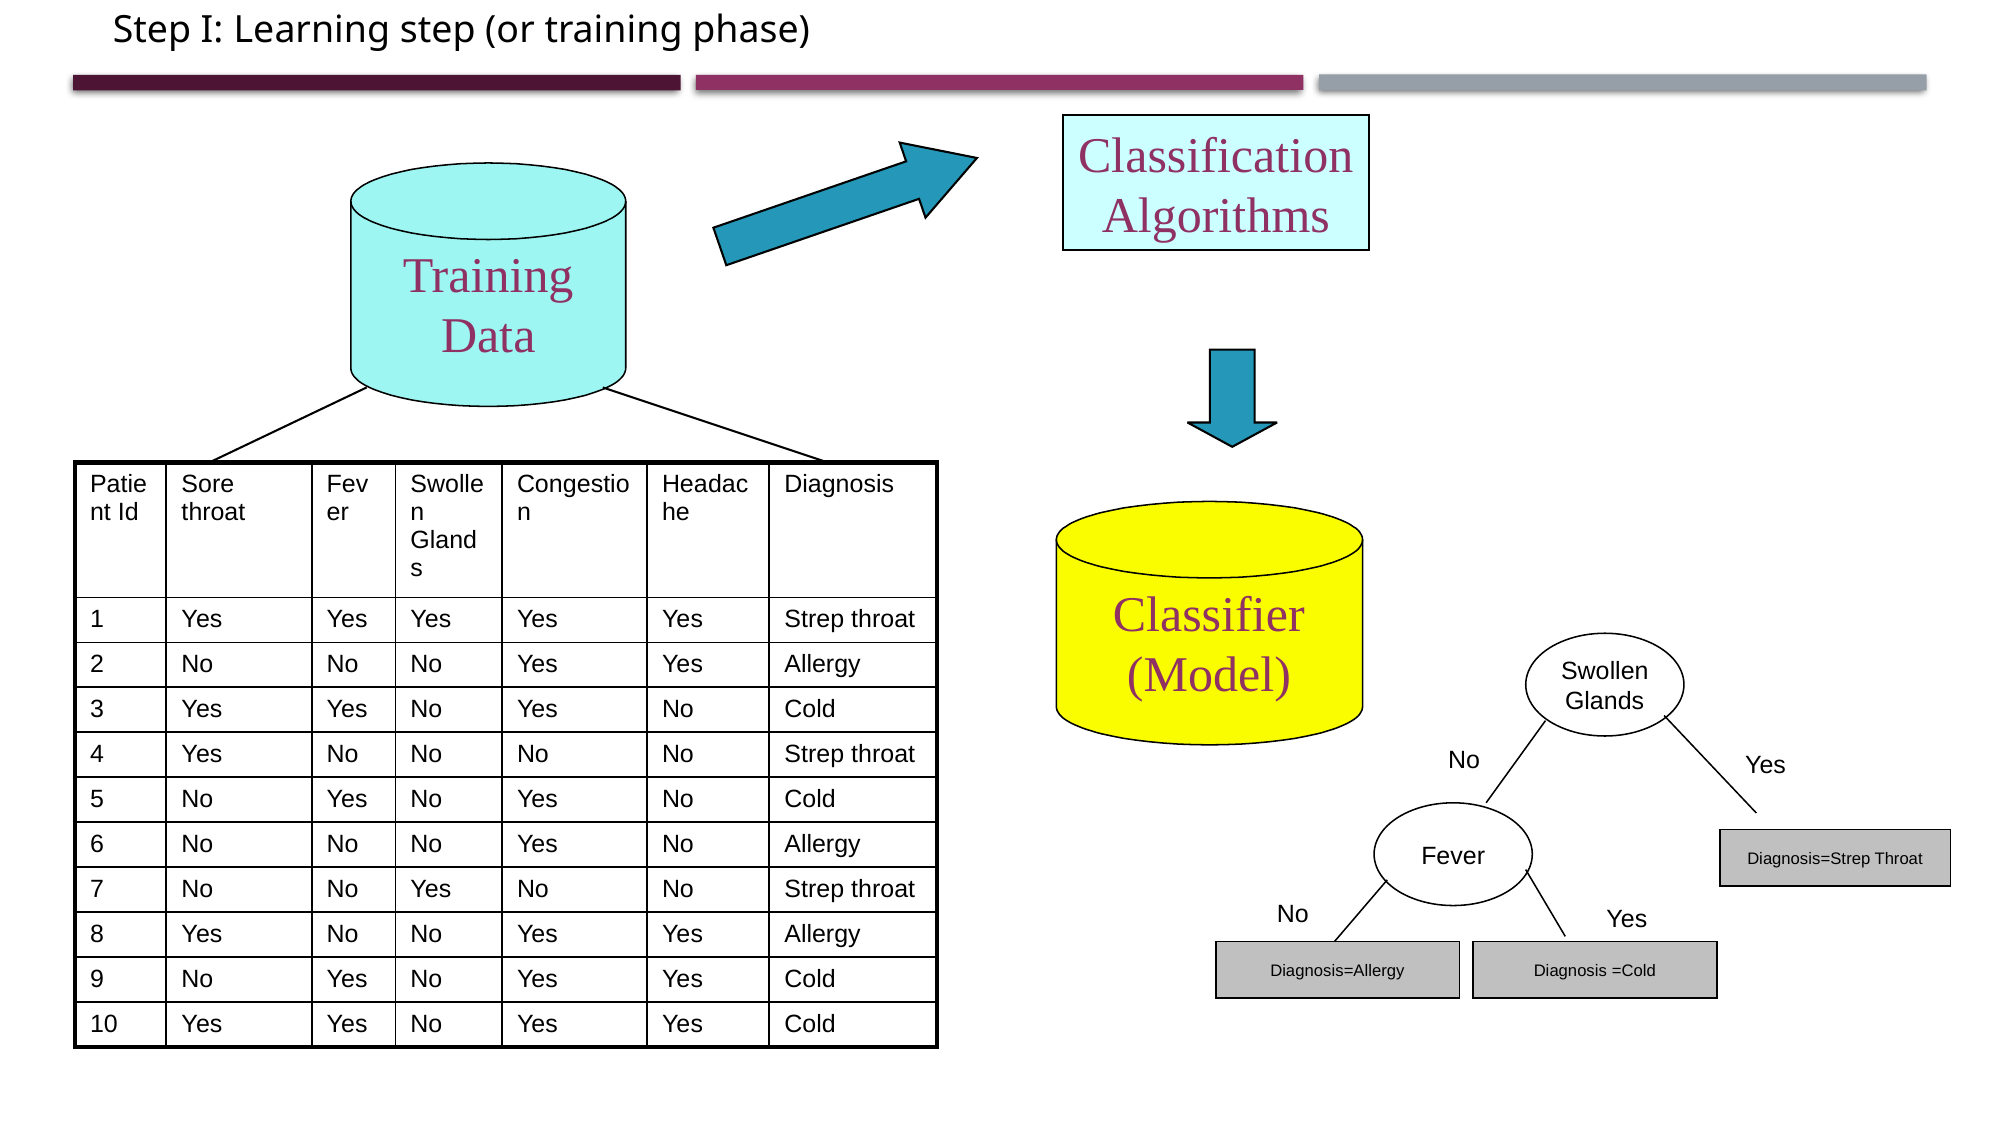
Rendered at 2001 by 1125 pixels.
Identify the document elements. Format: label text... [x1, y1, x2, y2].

table_cell No [396, 733, 501, 776]
table_cell No [503, 868, 646, 911]
table_cell No [396, 688, 501, 731]
table_cell Yes [648, 643, 768, 686]
table_cell 9 [77, 958, 165, 1001]
table_cell Yes [648, 1003, 768, 1045]
table_cell 2 [77, 643, 165, 686]
table_cell No [313, 643, 395, 686]
table_cell Yes [396, 868, 501, 911]
table_cell 10 [77, 1003, 165, 1045]
table_cell Yes [167, 913, 311, 956]
table_cell 6 [77, 823, 165, 866]
table_header Headache [648, 465, 768, 597]
table_cell Cold [770, 778, 935, 821]
table_cell No [313, 868, 395, 911]
table_cell Yes [503, 688, 646, 731]
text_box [1054, 500, 1366, 749]
table_cell Yes [167, 733, 311, 776]
table_cell No [313, 913, 395, 956]
table_cell 8 [77, 913, 165, 956]
table_cell Yes [503, 823, 646, 866]
table_header Patient Id [77, 465, 165, 597]
table_cell Yes [503, 958, 646, 1001]
table_cell Yes [503, 643, 646, 686]
table_cell Yes [167, 688, 311, 731]
text_box [713, 142, 977, 266]
table_cell 7 [77, 868, 165, 911]
table_cell No [396, 778, 501, 821]
table_cell No [648, 733, 768, 776]
table_cell Strep throat [770, 868, 935, 911]
text_box Classification Algorithms [1062, 114, 1369, 250]
table_cell No [167, 958, 311, 1001]
table_header Sore throat [167, 465, 311, 597]
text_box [1215, 632, 1951, 1048]
table_cell Allergy [770, 643, 935, 686]
table_cell No [648, 823, 768, 866]
table_cell No [396, 643, 501, 686]
table_cell Cold [770, 1003, 935, 1045]
table_cell No [167, 823, 311, 866]
table_header Swollen Glands [396, 465, 501, 597]
table_cell No [648, 868, 768, 911]
table_cell Yes [167, 1003, 311, 1045]
table_cell Yes [313, 958, 395, 1001]
table_cell No [396, 823, 501, 866]
table_header Congestion [503, 465, 646, 597]
text_box Step I: Learning step (or training phase) [98, 0, 1099, 103]
table_cell No [167, 778, 311, 821]
table_cell No [396, 958, 501, 1001]
table_cell Yes [396, 598, 501, 642]
table_cell 1 [77, 598, 165, 642]
text_box [1187, 349, 1278, 447]
table_header Diagnosis [770, 465, 935, 597]
table_cell No [313, 733, 395, 776]
table_cell 3 [77, 688, 165, 731]
table_header Fever [313, 465, 395, 597]
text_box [349, 161, 630, 410]
table_cell Yes [313, 778, 395, 821]
table_cell No [167, 643, 311, 686]
table_cell No [648, 688, 768, 731]
table_cell 4 [77, 733, 165, 776]
table_cell Yes [503, 913, 646, 956]
table_cell Allergy [770, 823, 935, 866]
table_cell Strep throat [770, 733, 935, 776]
table_cell No [648, 778, 768, 821]
table_cell Yes [313, 1003, 395, 1045]
table_cell No [167, 868, 311, 911]
table_cell No [313, 823, 395, 866]
table_cell Allergy [770, 913, 935, 956]
table_cell Yes [503, 1003, 646, 1045]
table_cell Yes [648, 958, 768, 1001]
table_cell Yes [648, 913, 768, 956]
table_cell Yes [648, 598, 768, 642]
table_cell No [503, 733, 646, 776]
table_cell Strep throat [770, 598, 935, 642]
table_cell Yes [313, 688, 395, 731]
table_cell Yes [503, 778, 646, 821]
table_cell Yes [503, 598, 646, 642]
table_cell 5 [77, 778, 165, 821]
table_cell No [396, 913, 501, 956]
table_cell Cold [770, 958, 935, 1001]
table_cell No [396, 1003, 501, 1045]
table_cell Yes [167, 598, 311, 642]
table_cell Cold [770, 688, 935, 731]
table_cell Yes [313, 598, 395, 642]
